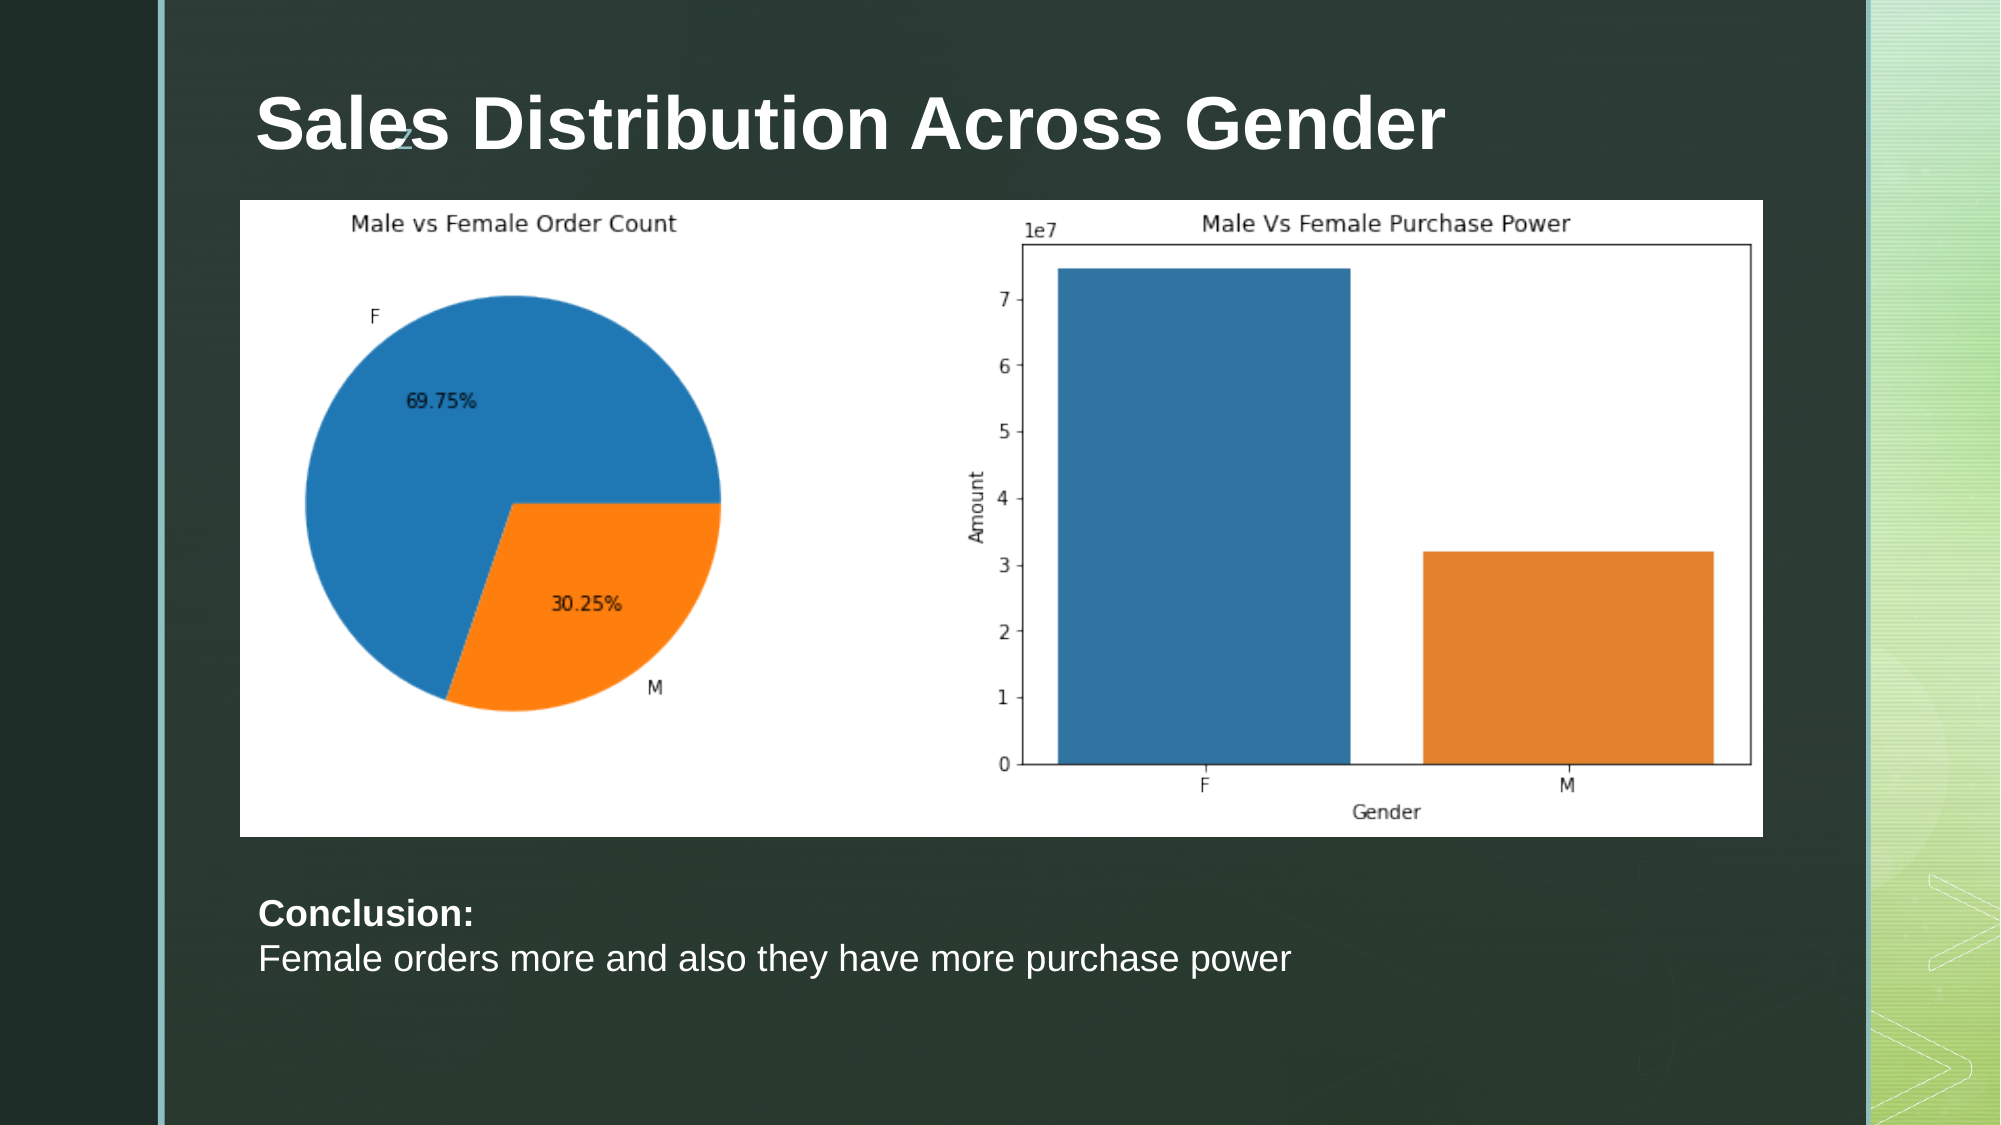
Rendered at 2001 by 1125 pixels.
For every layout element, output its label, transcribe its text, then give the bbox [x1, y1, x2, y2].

text_box Conclusion: Female orders more and also they have more purchase power [243, 881, 1767, 987]
title Sales Distribution Across Gender [240, 77, 1734, 199]
picture [239, 199, 1764, 837]
picture [1871, 0, 2001, 1125]
